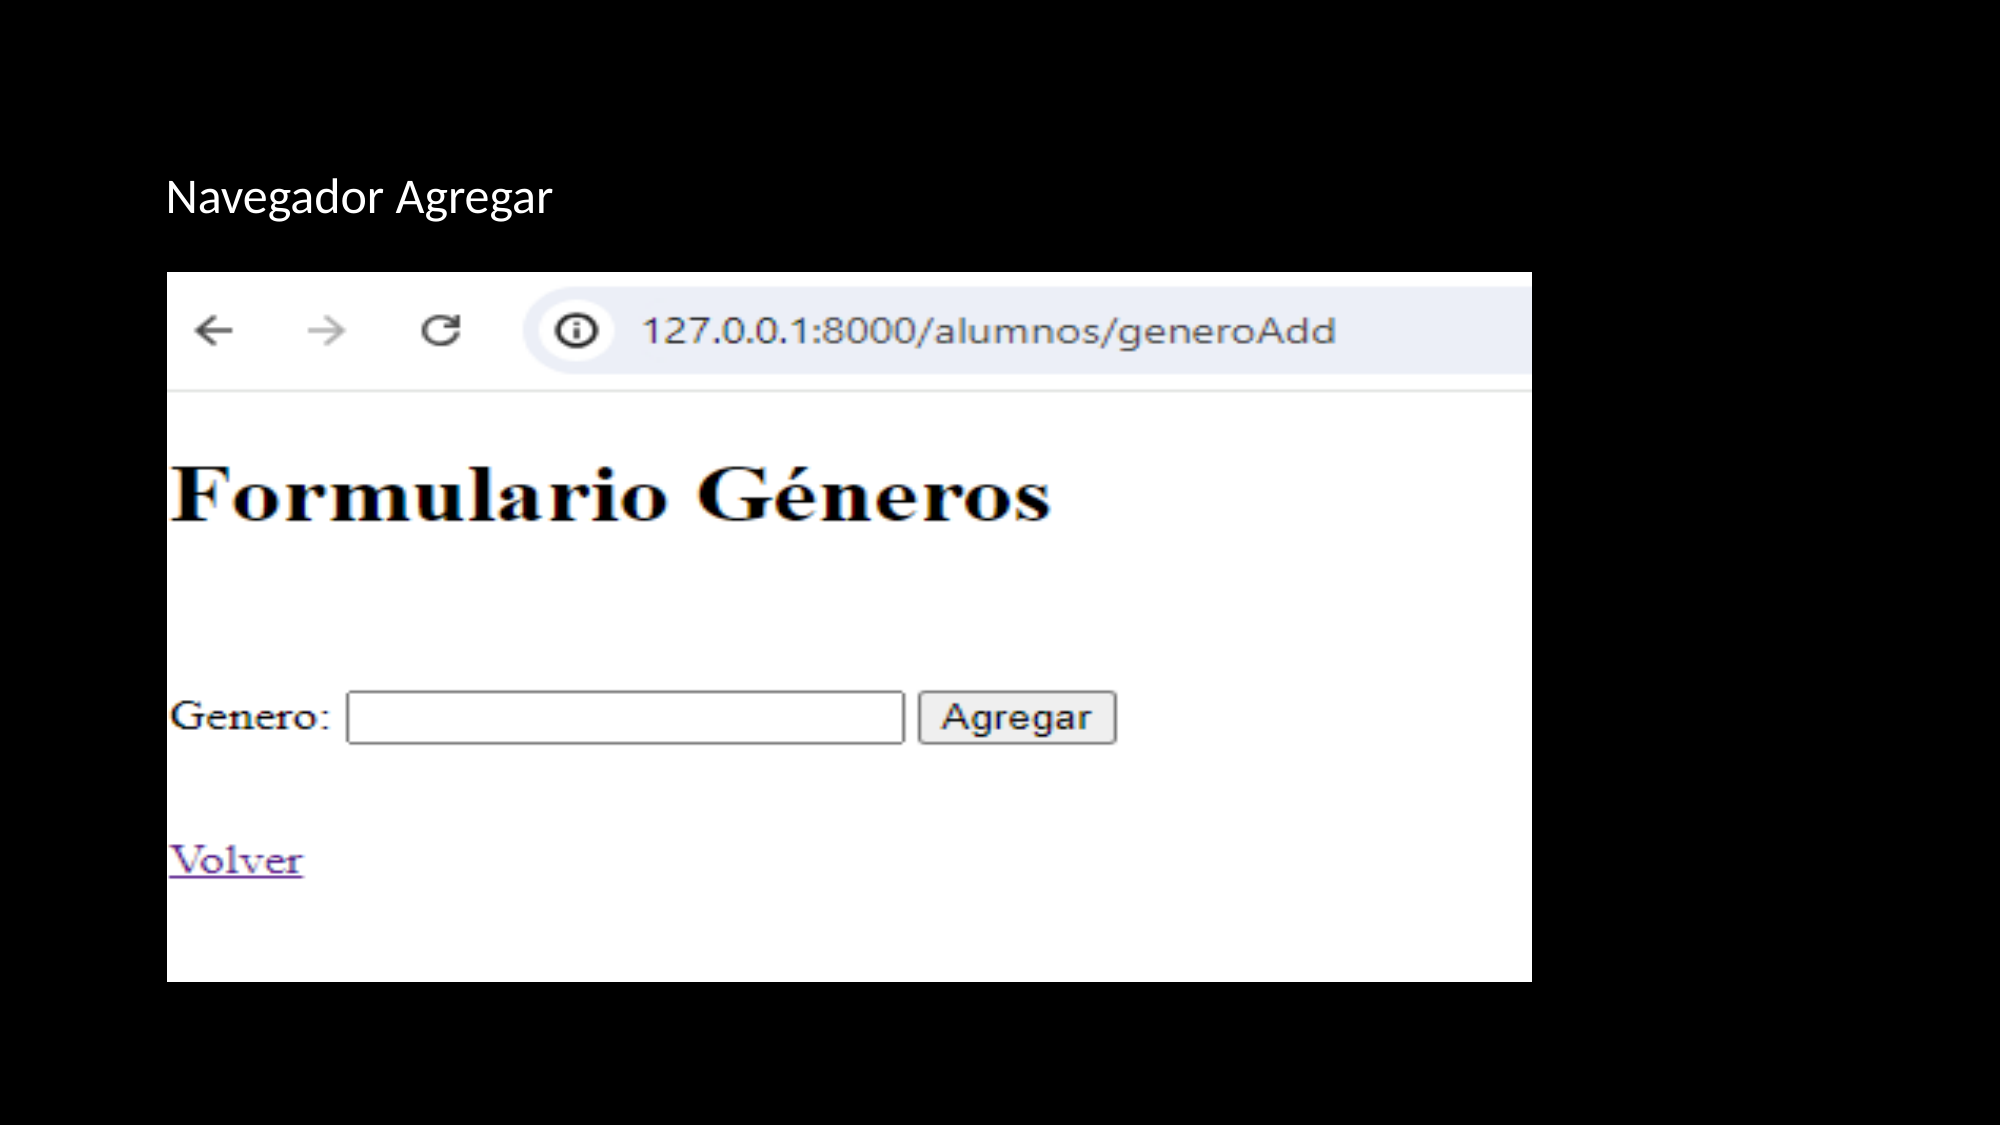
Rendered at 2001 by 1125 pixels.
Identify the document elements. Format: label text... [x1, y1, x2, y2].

picture [167, 272, 1532, 982]
text_box Navegador Agregar [150, 156, 569, 232]
